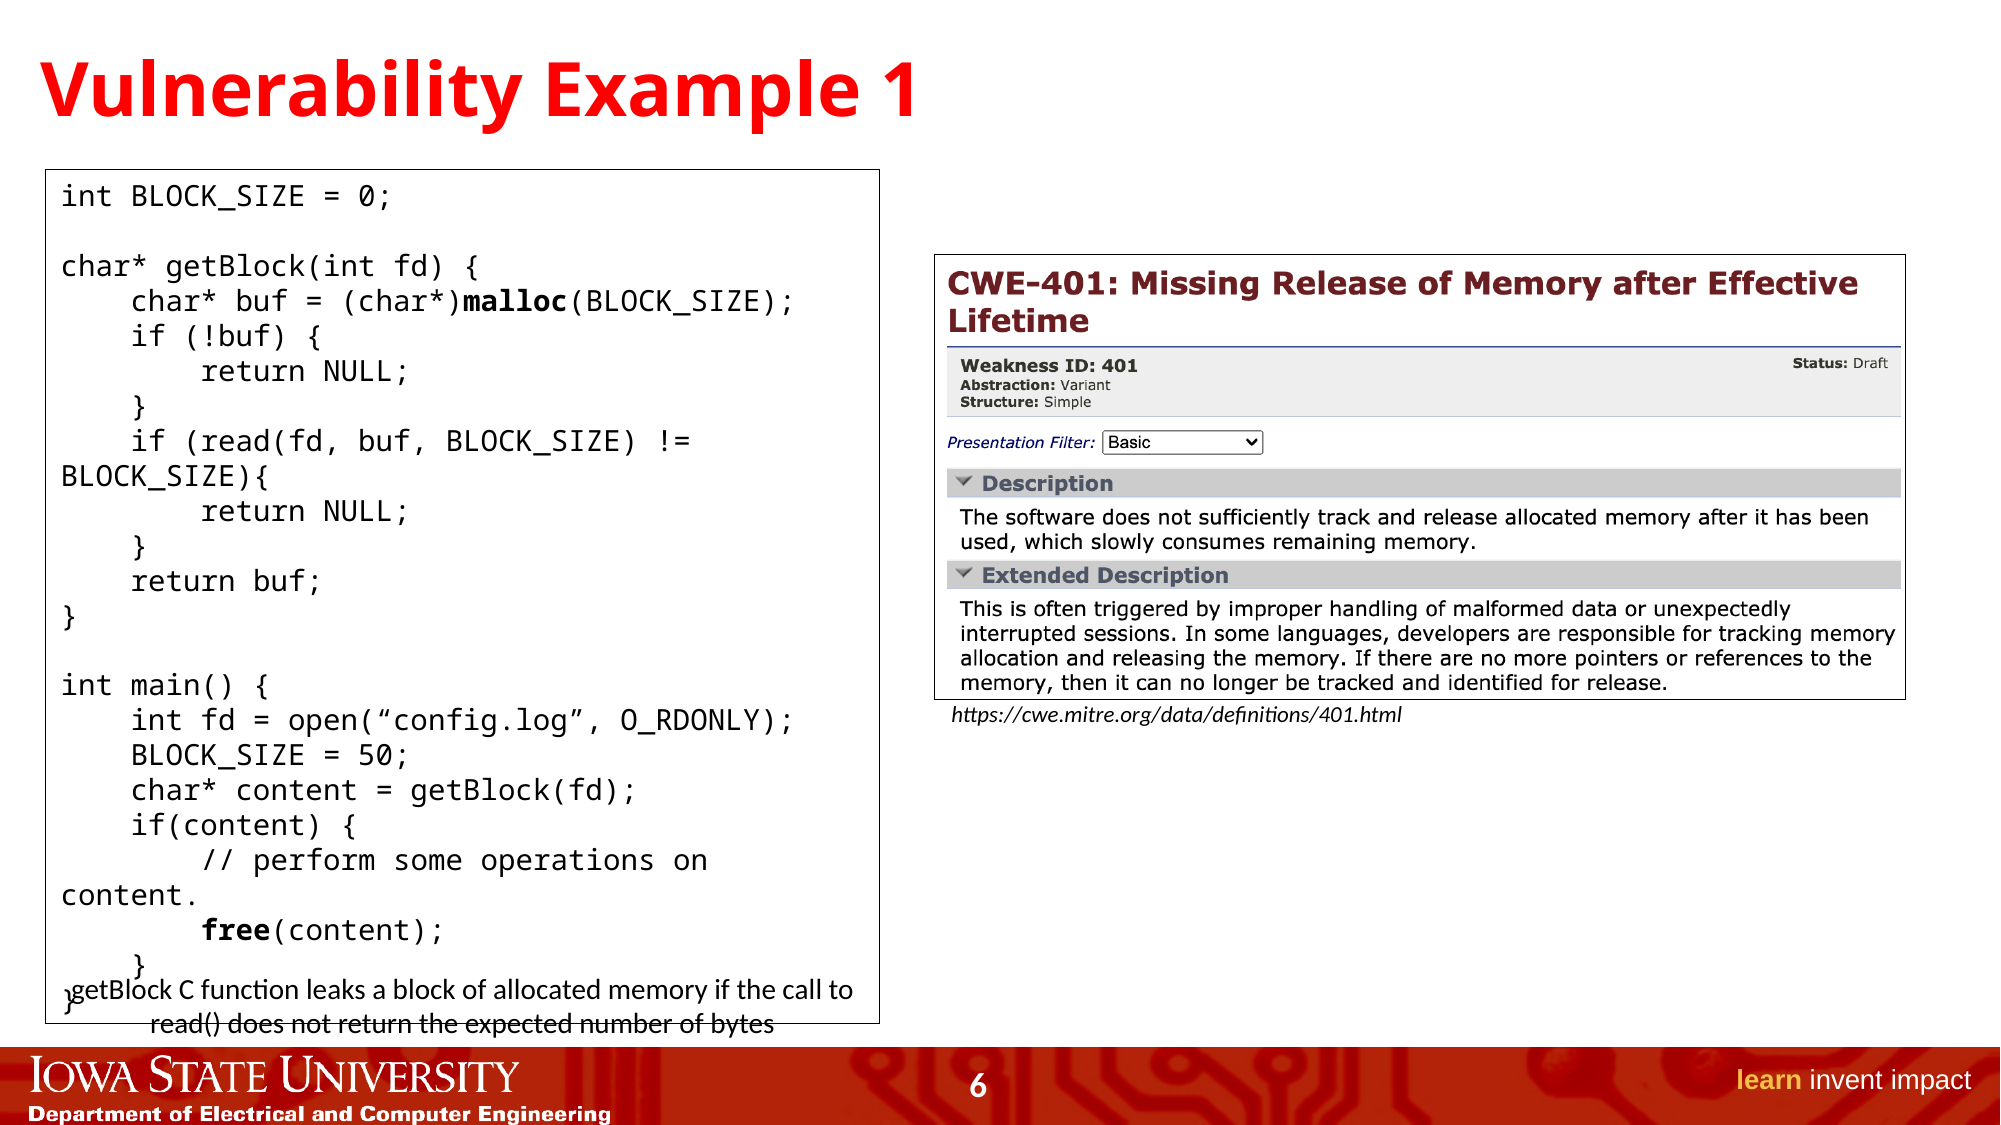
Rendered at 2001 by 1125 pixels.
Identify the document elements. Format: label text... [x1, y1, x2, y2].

picture [0, 1047, 2000, 1125]
text_box getBlock C function leaks a block of allocated memory if the call to read() does not return the expected number of bytes [45, 962, 880, 1048]
text_box int BLOCK_SIZE = 0; char* getBlock(int fd) { char* buf = (char*)malloc(BLOCK_SIZE); if (!buf) { return NULL; } if (read(fd, buf, BLOCK_SIZE) != BLOCK_SIZE){ return NULL; } return buf; } int main() { int fd = open(“config.log”, O_RDONLY); BLOCK_SIZE = 50; char* content = getBlock(fd); if(content) { // perform some operations on content. free(content); } } [45, 169, 880, 962]
slide_number 6 [753, 1054, 1204, 1115]
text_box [934, 254, 1907, 736]
title Vulnerability Example 1 [25, 3, 1931, 170]
